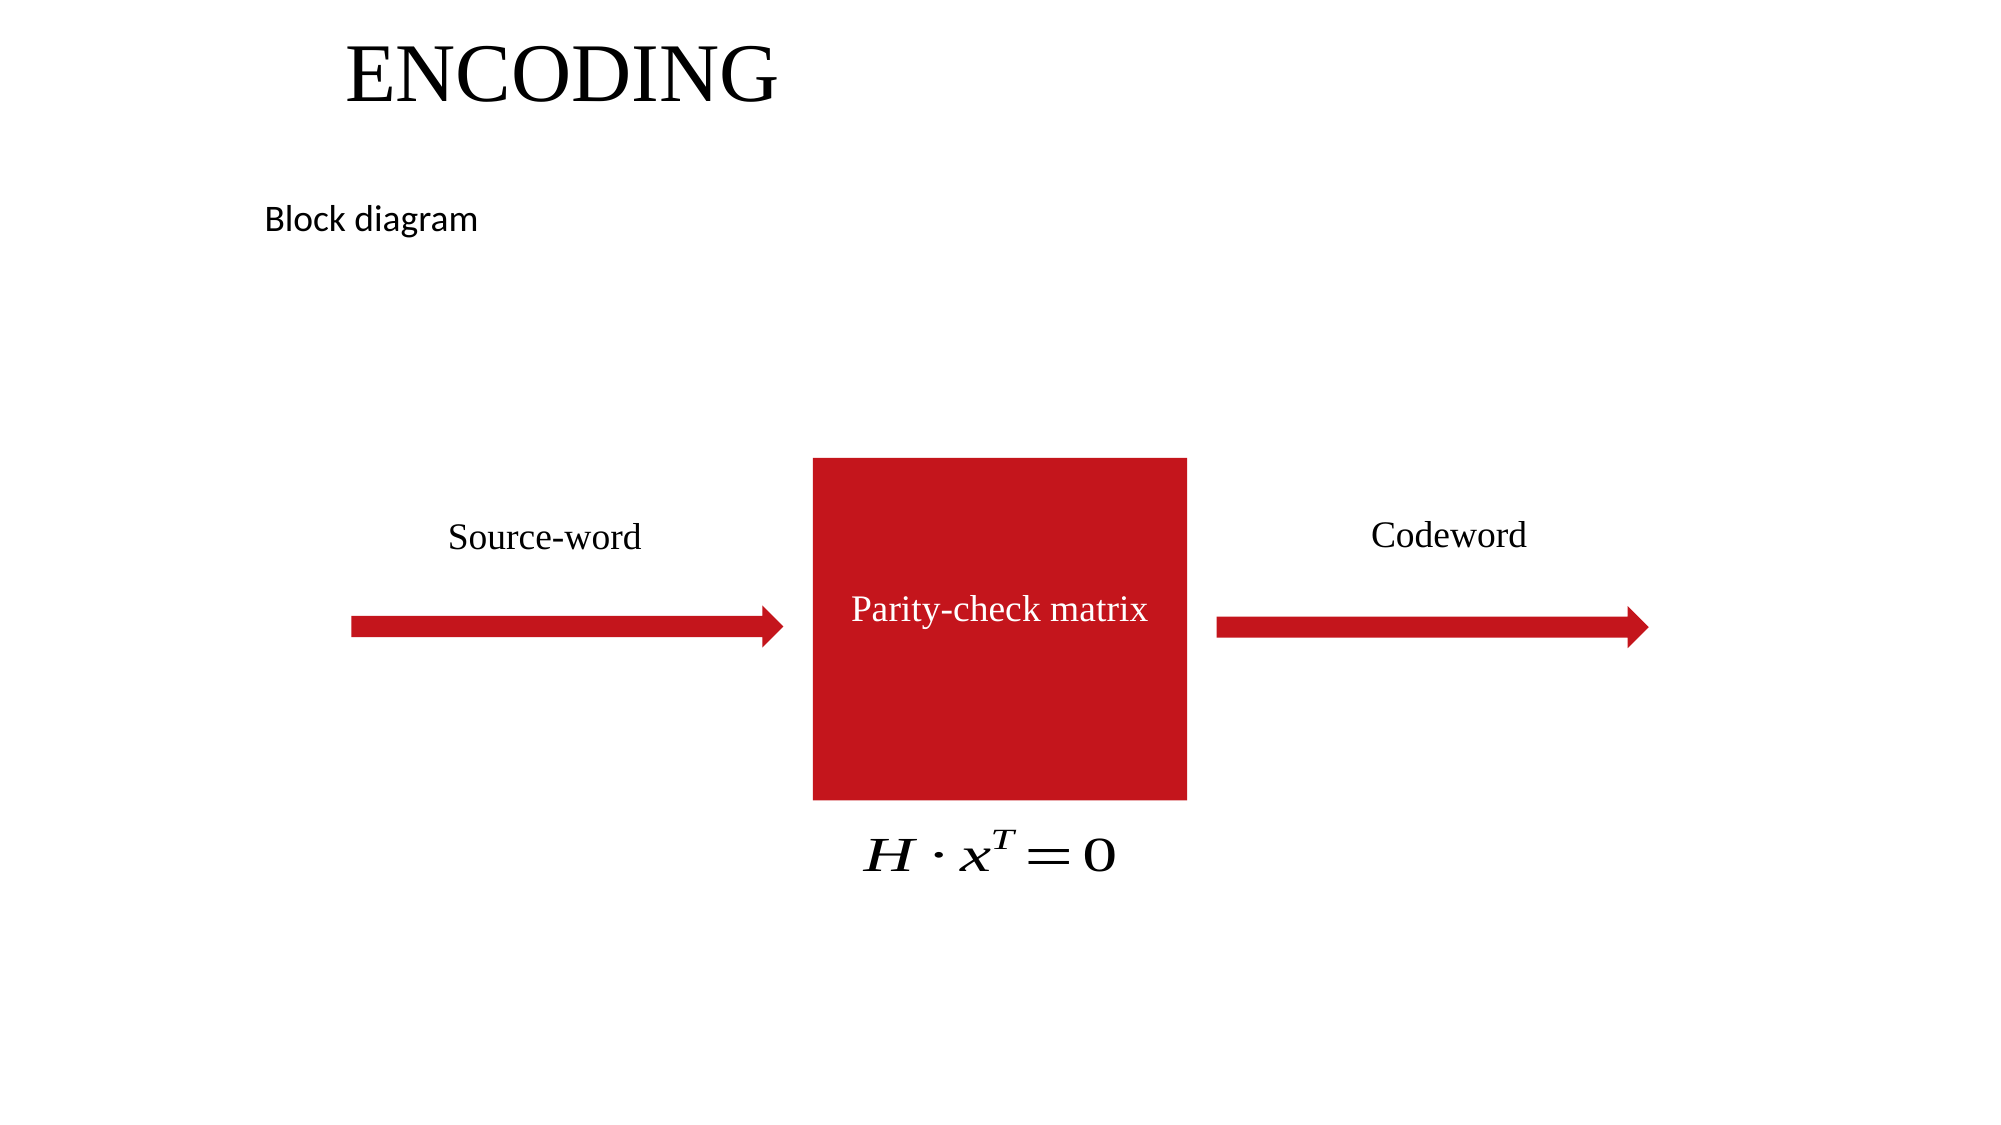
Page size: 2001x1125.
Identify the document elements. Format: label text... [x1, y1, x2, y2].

text_box Block diagram [249, 187, 1750, 247]
text_box [1215, 603, 1651, 651]
title ENCODING [330, 0, 1647, 183]
text_box [350, 602, 785, 651]
